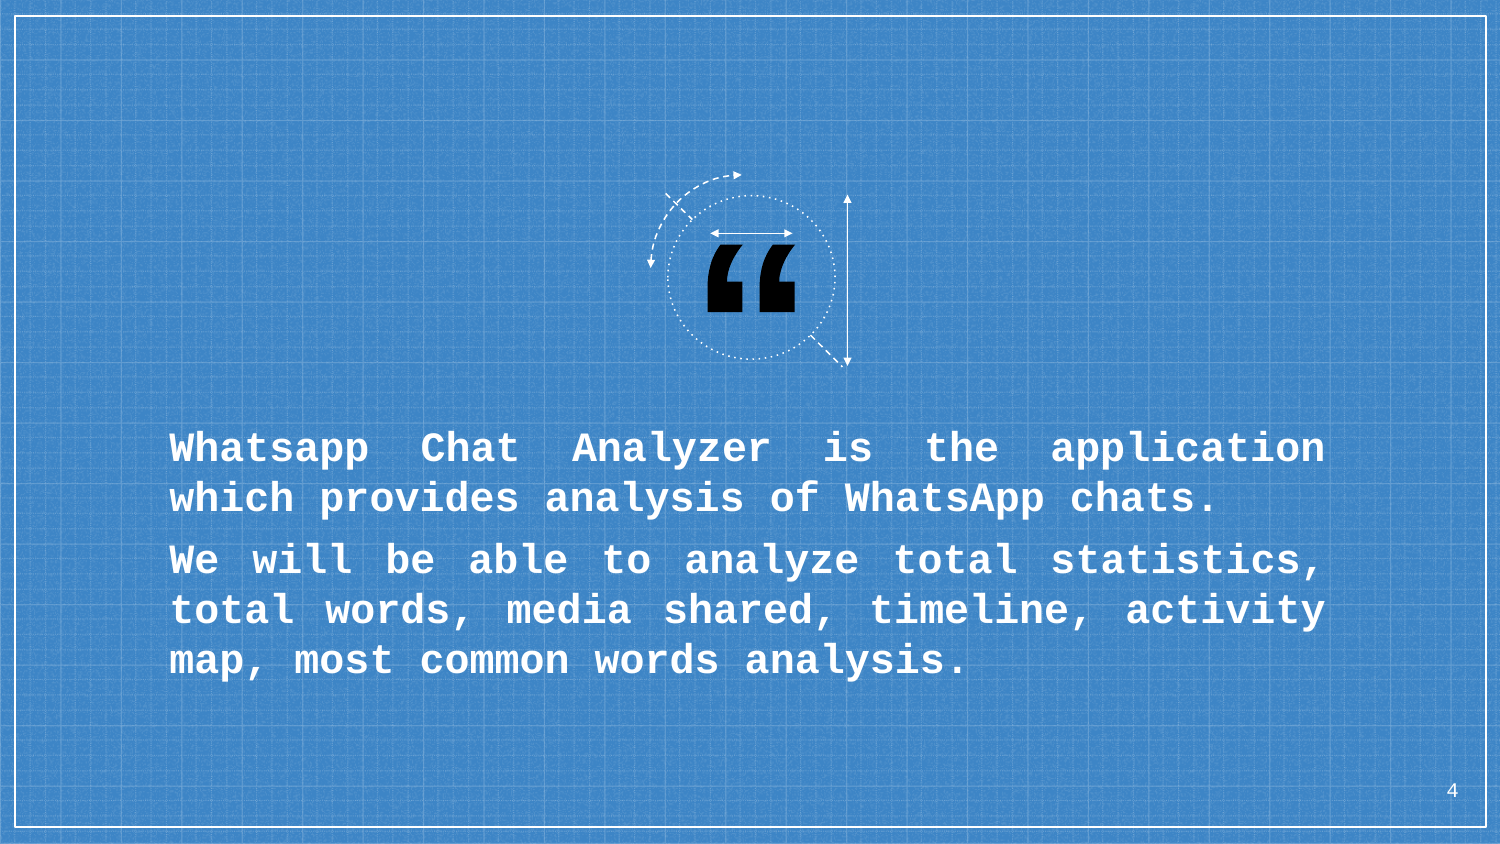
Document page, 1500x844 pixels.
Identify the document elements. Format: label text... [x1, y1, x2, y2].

list Whatsapp Chat Analyzer is the application which provides analysis of WhatsApp chats. We will be able to analyze total statistics, total words, media shared, timeline, activity map, most common words analysis. [154, 404, 1341, 810]
picture [0, 0, 1500, 844]
slide_number 4 [1398, 761, 1474, 810]
